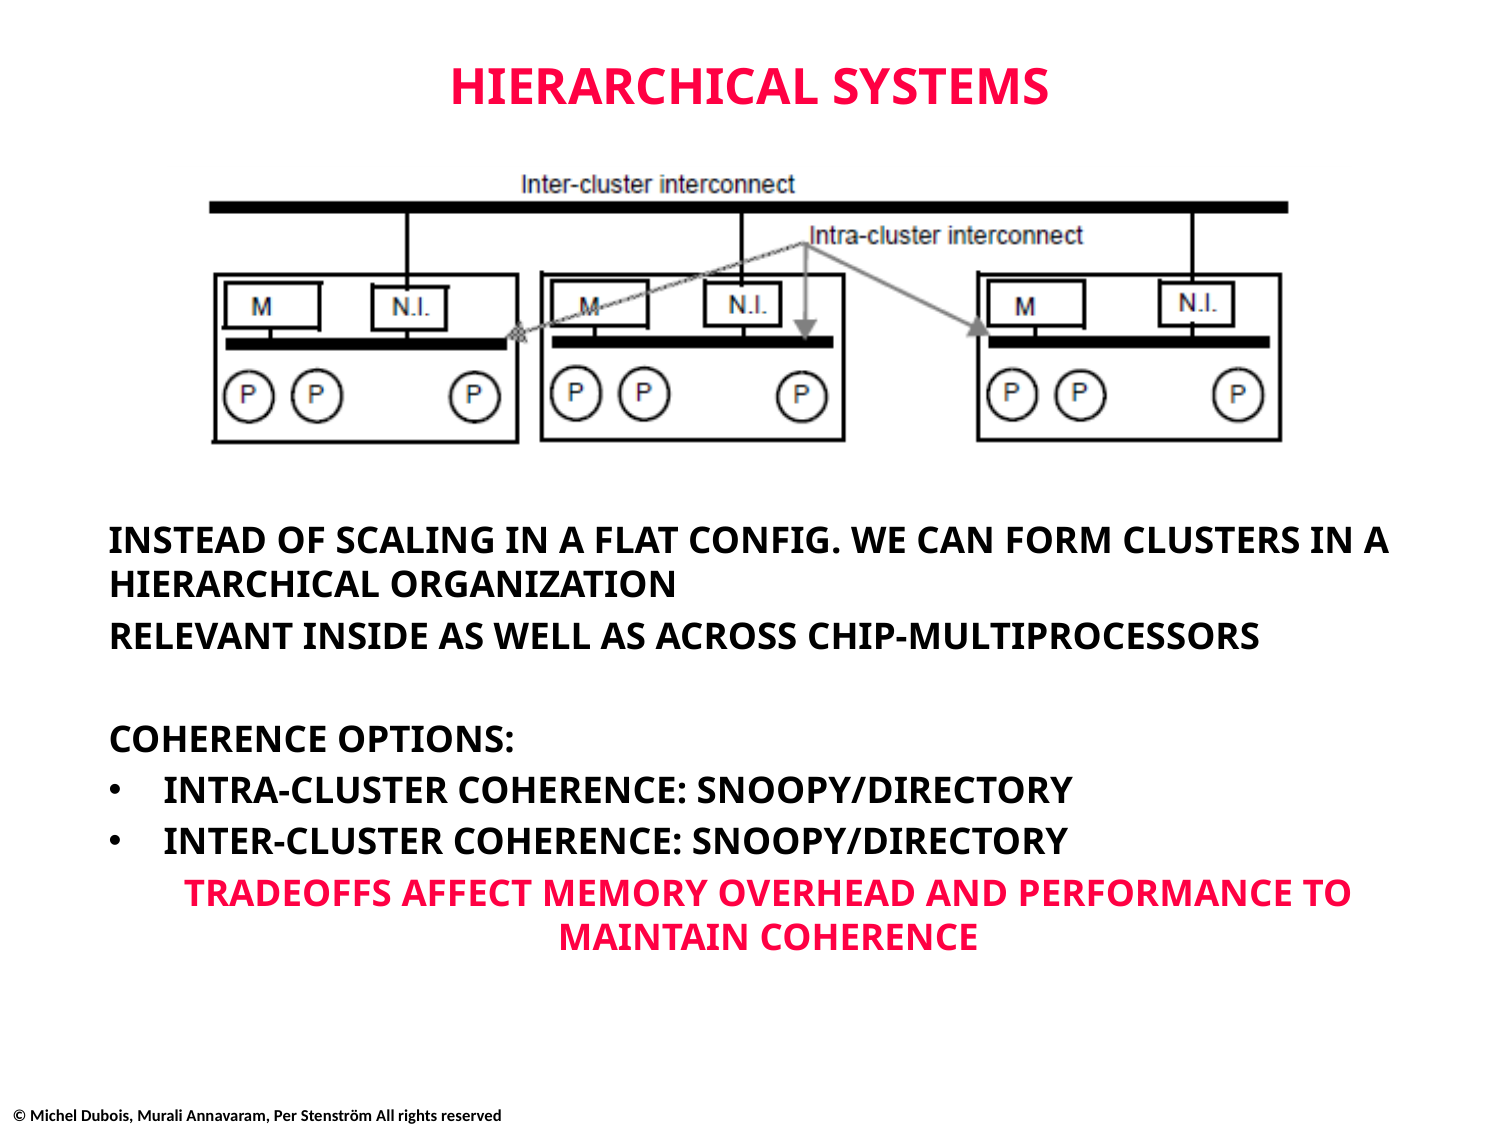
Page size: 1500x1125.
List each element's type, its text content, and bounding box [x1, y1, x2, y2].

picture [166, 165, 1352, 463]
title HIERARCHICAL SYSTEMS [74, 9, 1426, 160]
list INSTEAD OF SCALING IN A FLAT CONFIG. WE CAN FORM CLUSTERS IN A HIERARCHICAL ORGANIZATION RELEVANT INSIDE AS WELL AS ACROSS CHIP-MULTIPROCESSORS COHERENCE OPTIONS: INTRA-CLUSTER COHERENCE: SNOOPY/DIRECTORY INTER-CLUSTER COHERENCE: SNOOPY/DIRECTORY TRADEOFFS AFFECT MEMORY OVERHEAD AND PERFORMANCE TO MAINTAIN COHERENCE [93, 509, 1444, 966]
